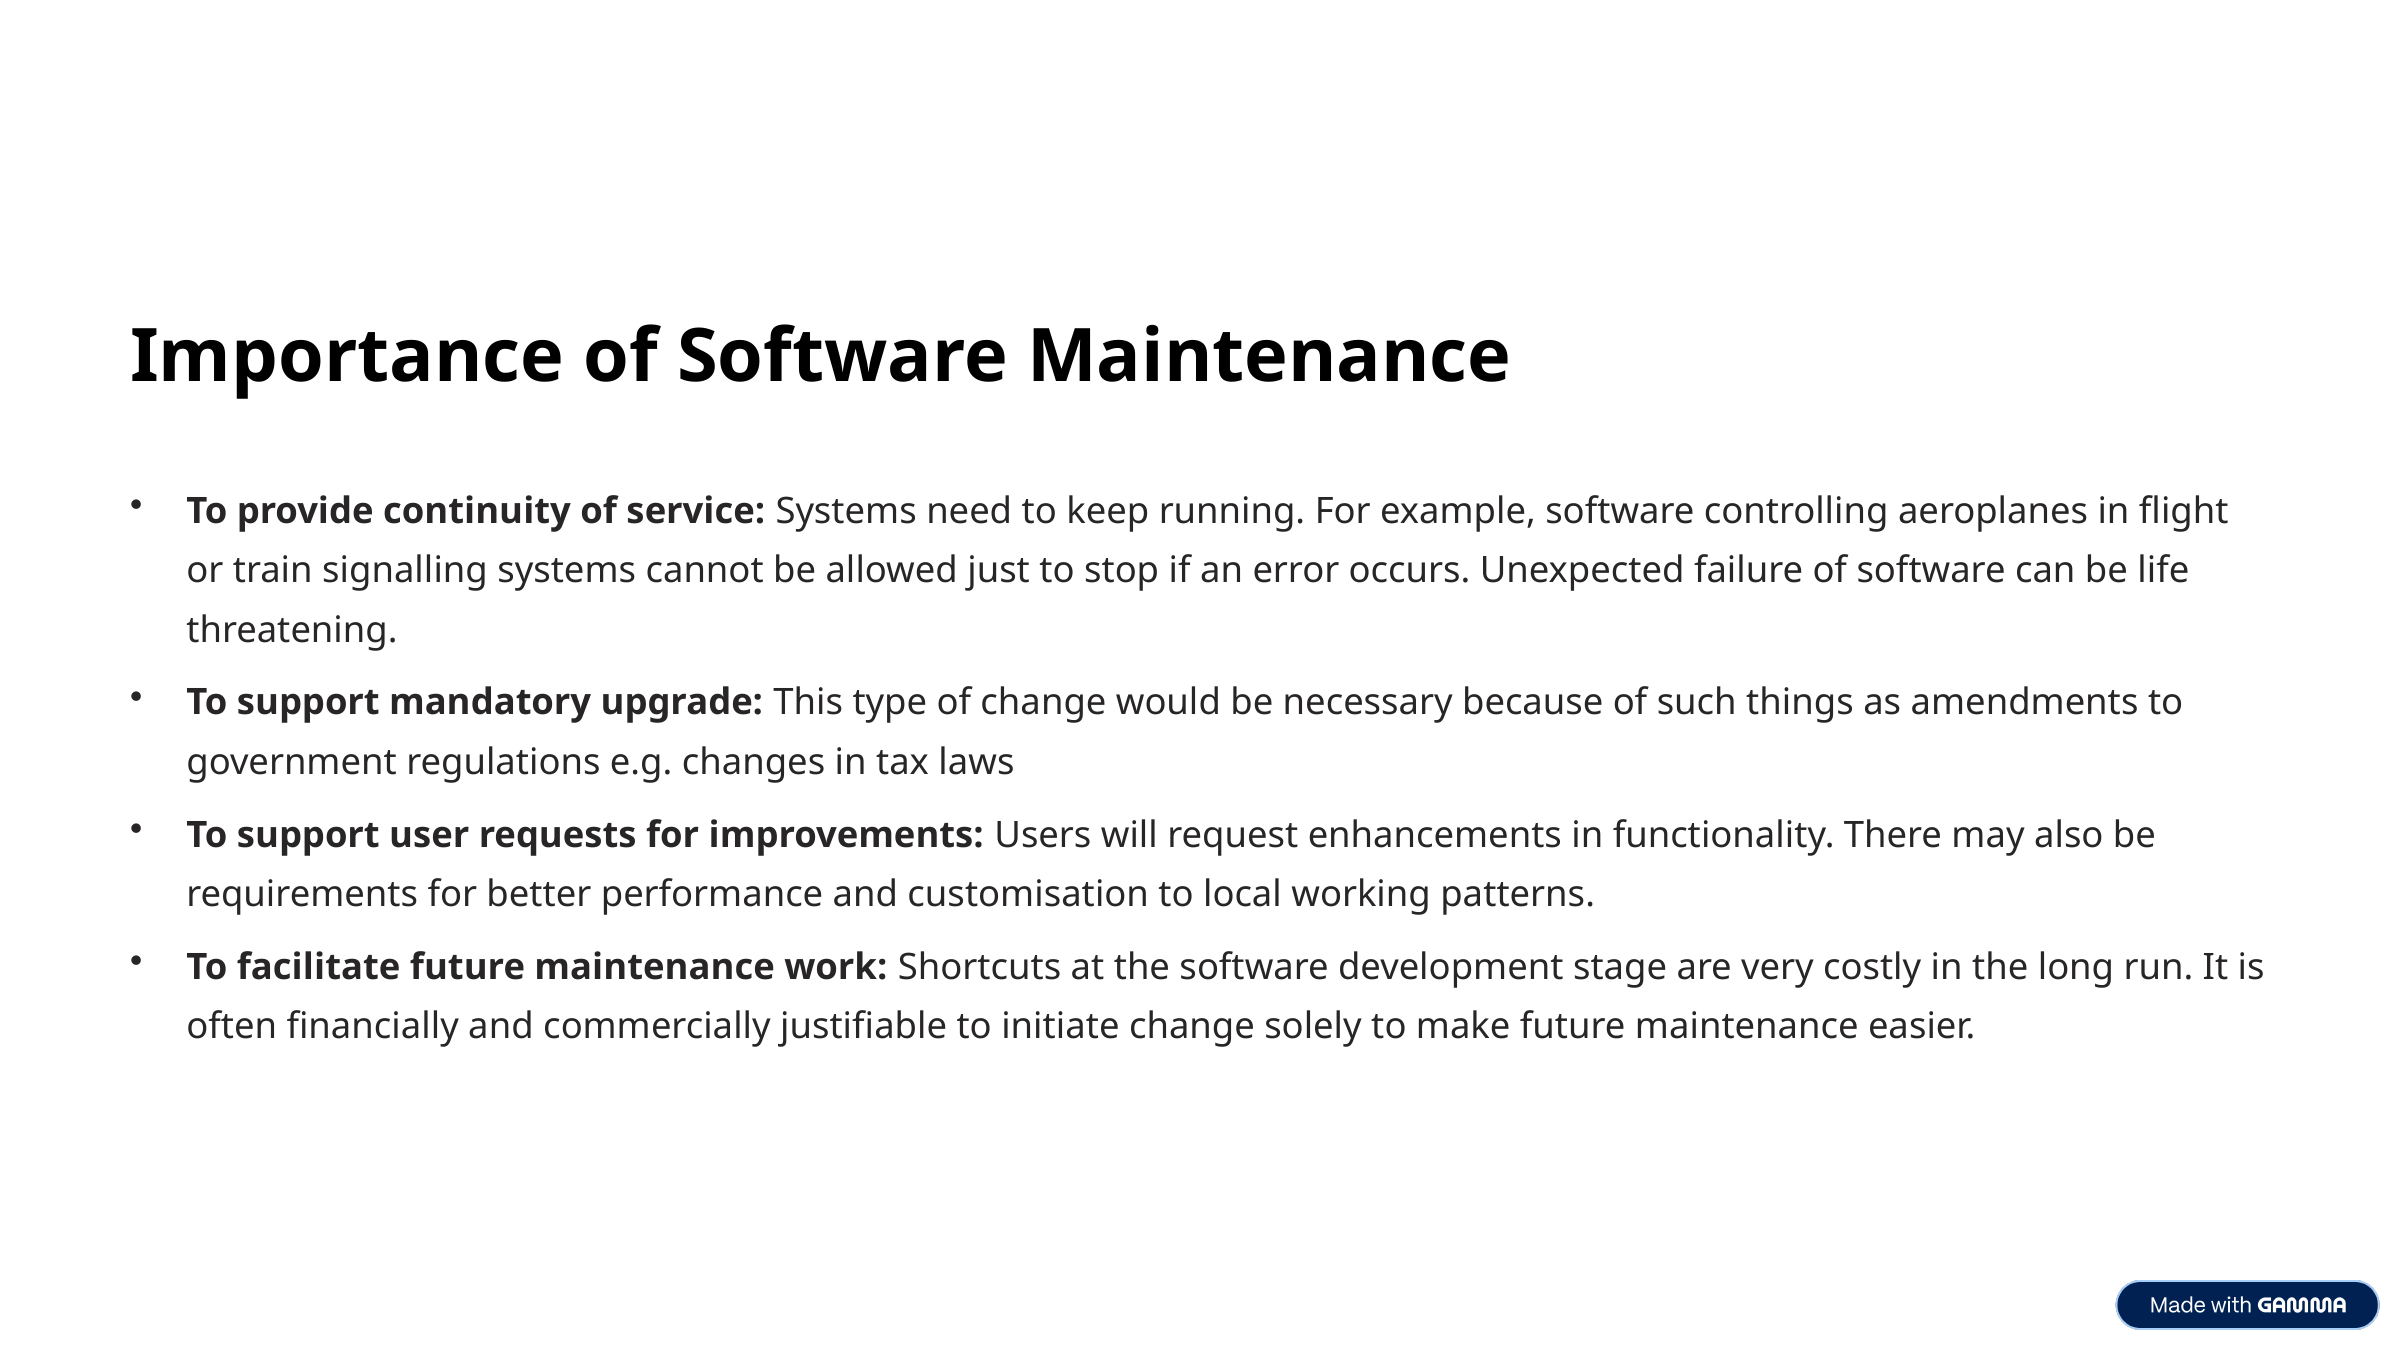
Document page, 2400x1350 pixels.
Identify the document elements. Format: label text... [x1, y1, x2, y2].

text_box Importance of Software Maintenance [130, 303, 1497, 397]
text_box To provide continuity of service: Systems need to keep running. For example, software controlling aeroplanes in flight or train signalling systems cannot be allowed just to stop if an error occurs. Unexpected failure of software can be life threatening. [130, 471, 2270, 650]
text_box To support user requests for improvements: Users will request enhancements in functionality. There may also be requirements for better performance and customisation to local working patterns. [130, 794, 2270, 914]
picture [2106, 1271, 2389, 1339]
text_box To facilitate future maintenance work: Shortcuts at the software development stage are very costly in the long run. It is often financially and commercially justifiable to initiate change solely to make future maintenance easier. [130, 926, 2270, 1046]
text_box To support mandatory upgrade: This type of change would be necessary because of such things as amendments to government regulations e.g. changes in tax laws [130, 662, 2270, 782]
